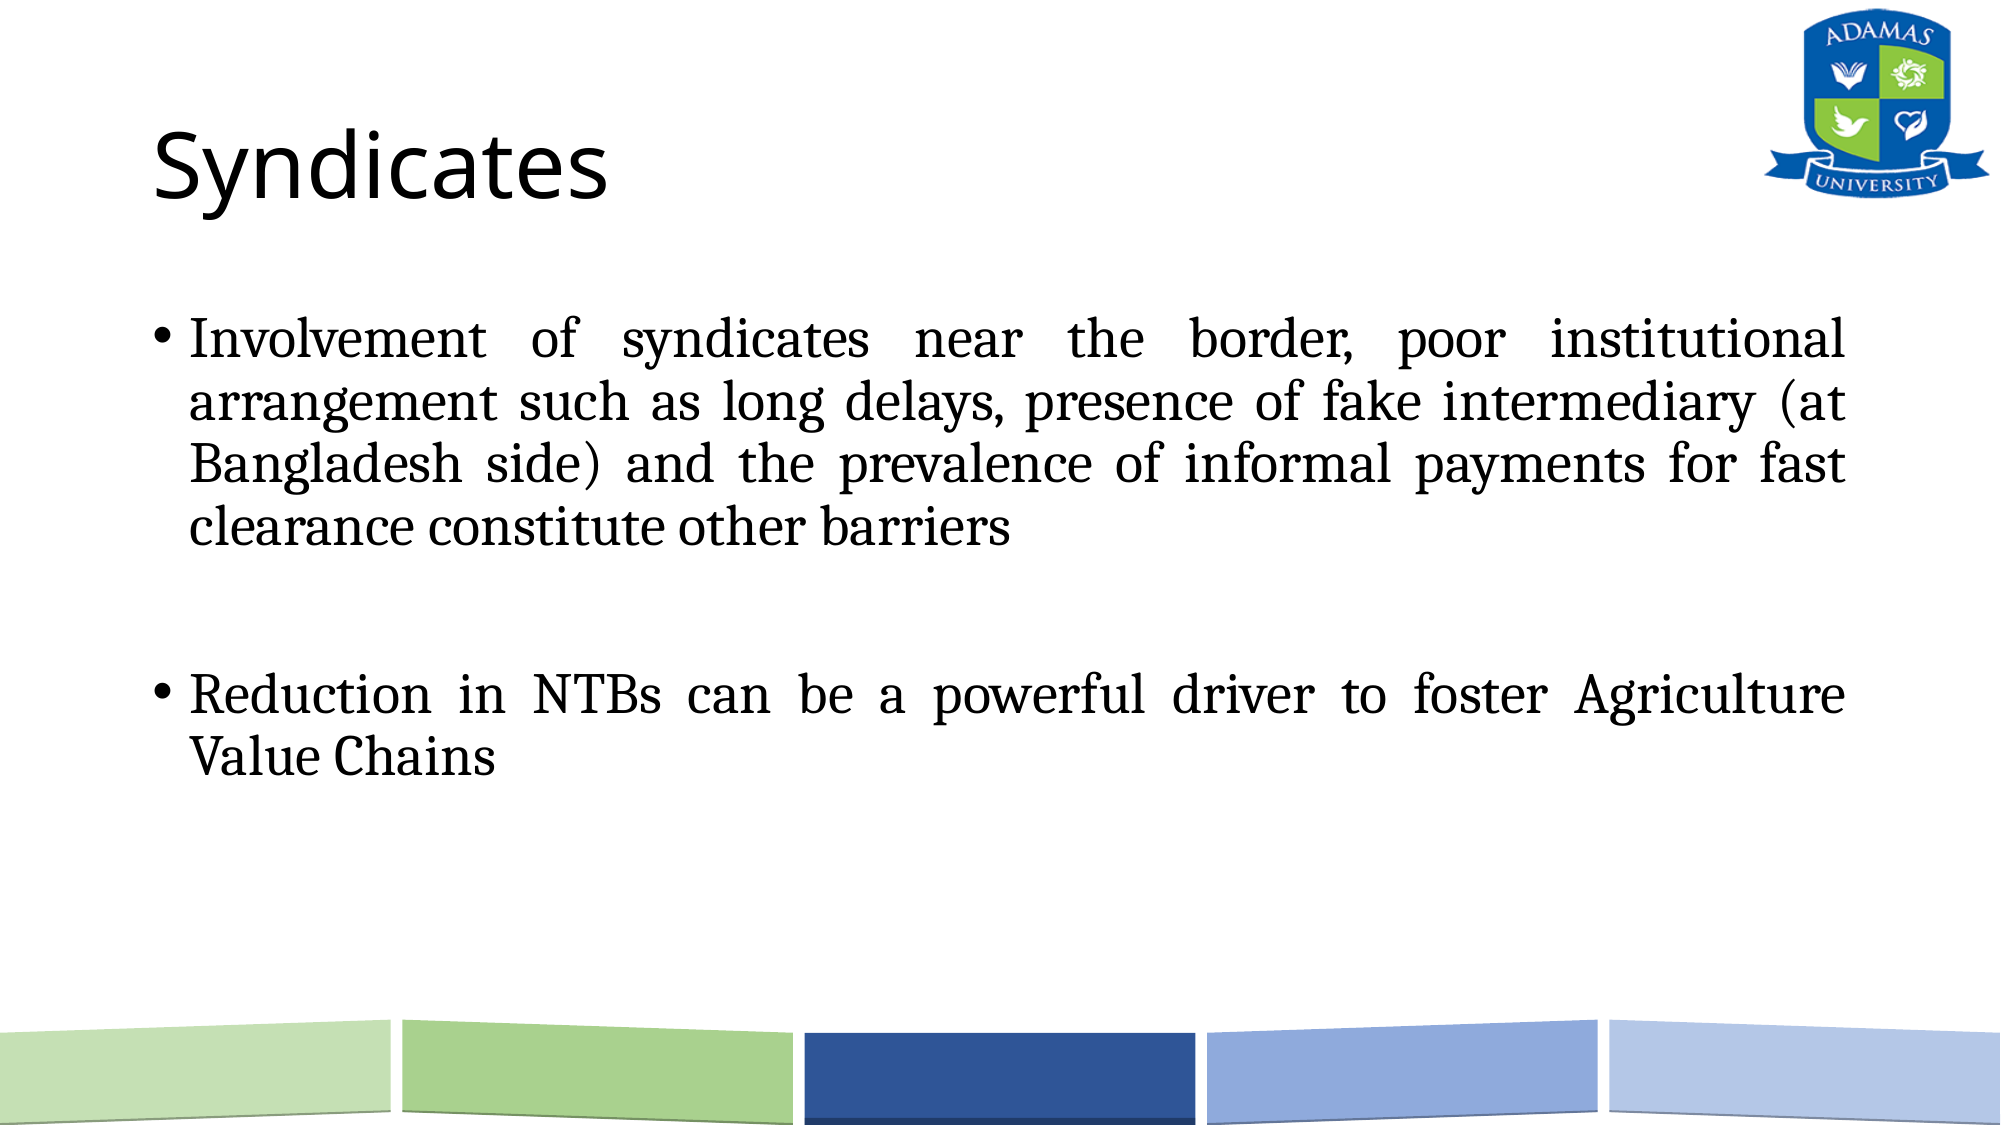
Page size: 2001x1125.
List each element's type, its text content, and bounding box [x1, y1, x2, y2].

picture [1749, 3, 2000, 205]
list Involvement of syndicates near the border, poor institutional arrangement such as long delays, presence of fake intermediary (at Bangladesh side) and the prevalence of informal payments for fast clearance constitute other barriers Reduction in NTBs can be a powerful driver to foster Agriculture Value Chains [137, 299, 1863, 1014]
title Syndicates [137, 59, 1863, 278]
